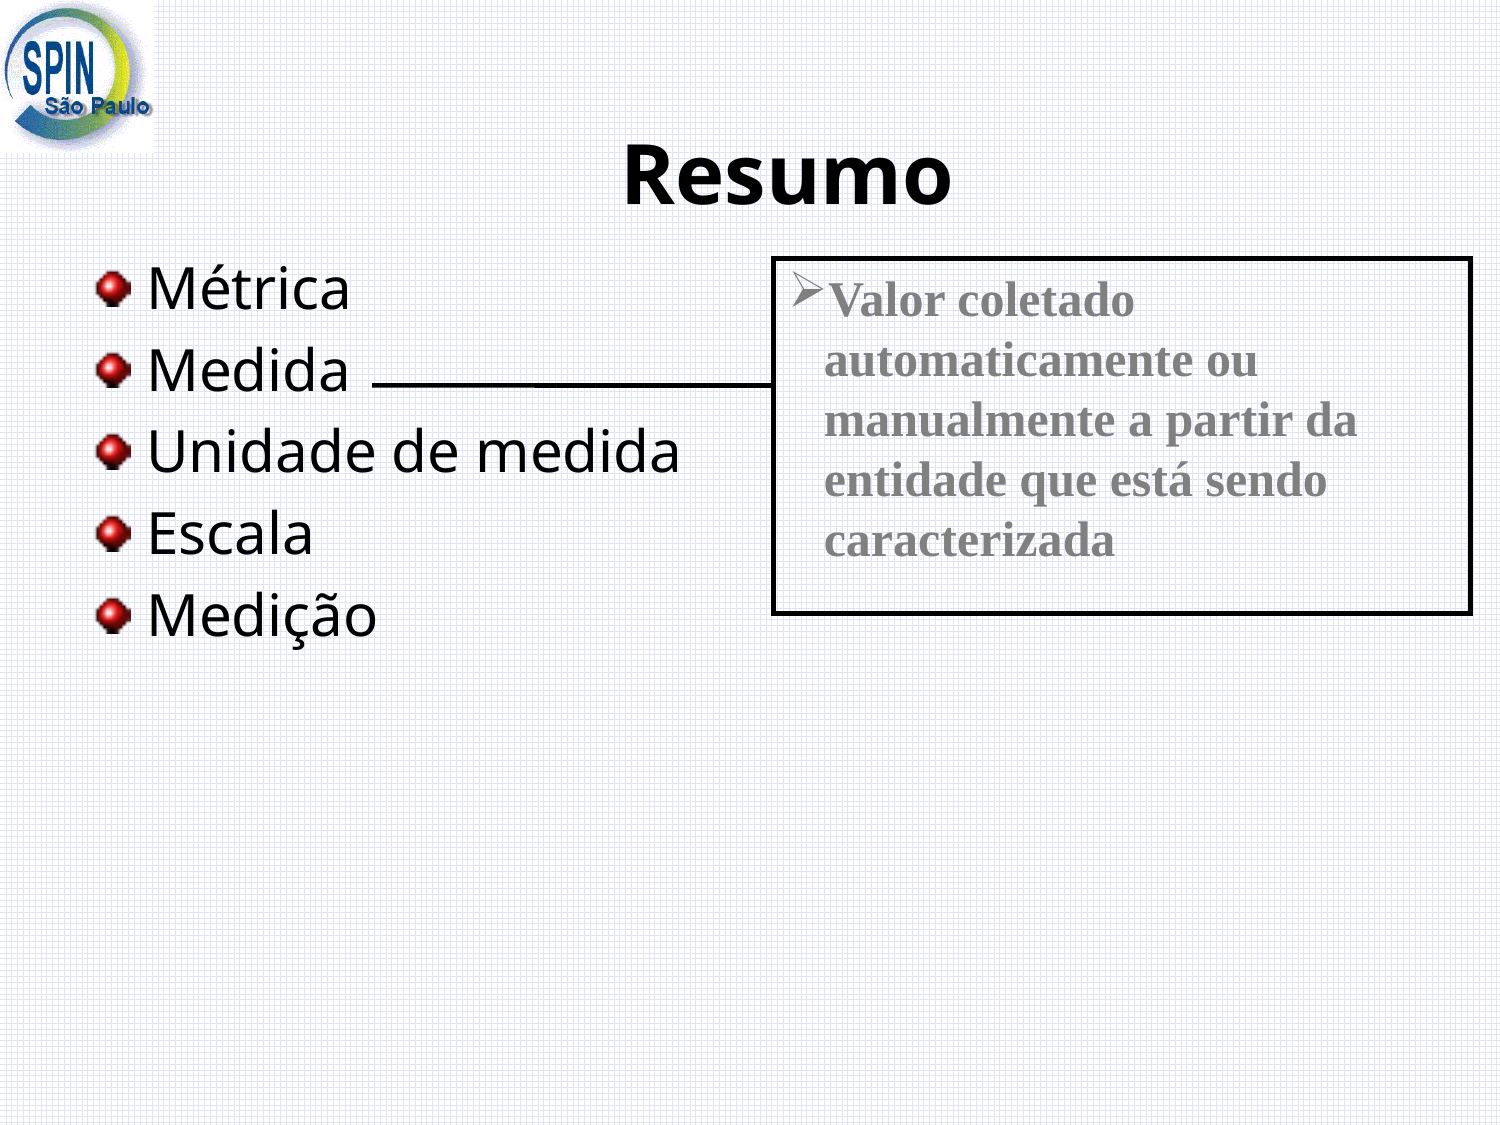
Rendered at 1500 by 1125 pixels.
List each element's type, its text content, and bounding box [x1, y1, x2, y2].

picture [90, 592, 131, 634]
picture [90, 510, 131, 552]
text_box Valor coletado automaticamente ou manualmente a partir da entidade que está sendo caracterizada [773, 258, 1471, 614]
list Métrica Medida Unidade de medida Escala Medição [75, 243, 1425, 1071]
picture [90, 265, 131, 307]
picture [90, 428, 131, 470]
title Resumo [75, 113, 1500, 330]
picture [90, 347, 131, 388]
picture [0, 0, 154, 153]
